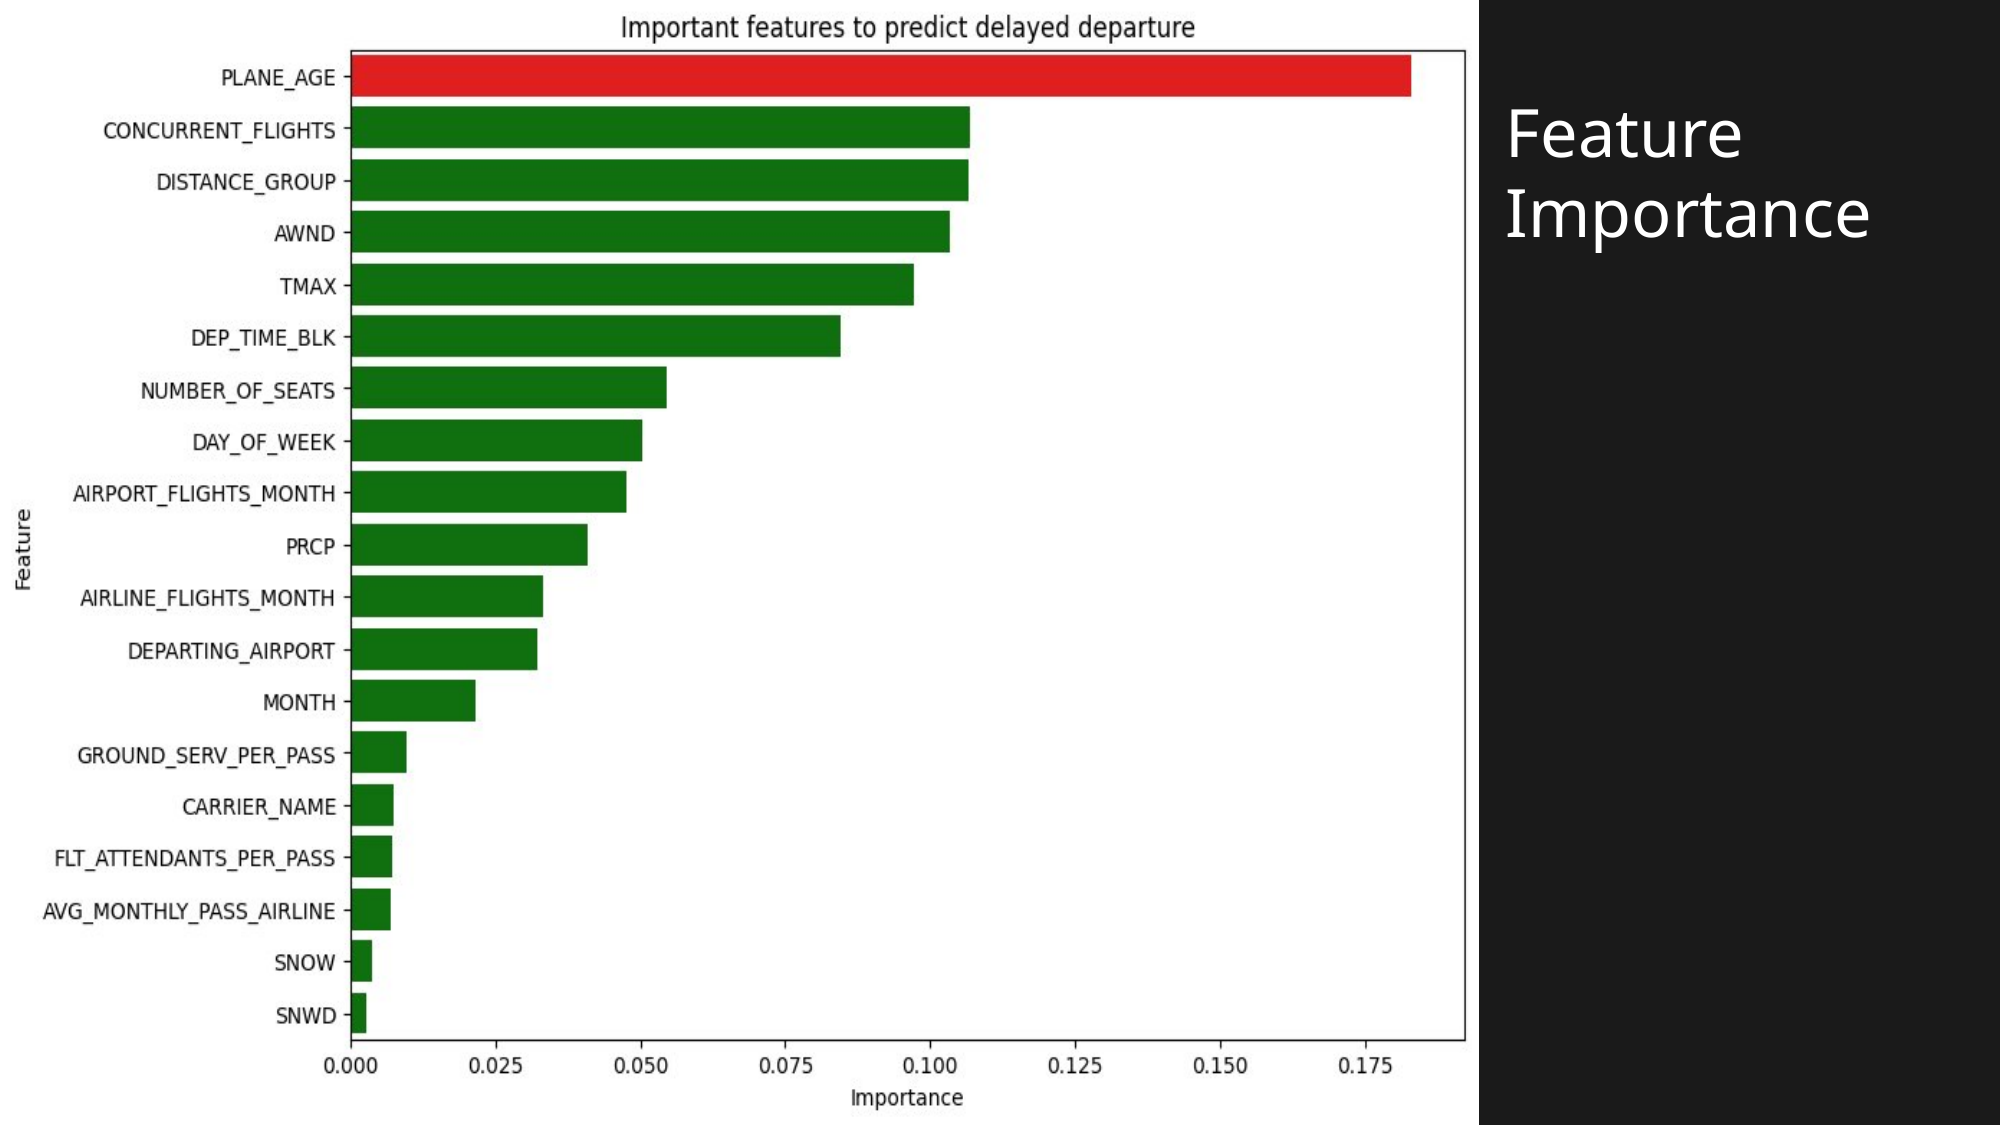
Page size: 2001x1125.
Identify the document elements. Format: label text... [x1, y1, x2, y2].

picture [0, 0, 1479, 1125]
title Feature Importance [1505, 91, 1958, 296]
